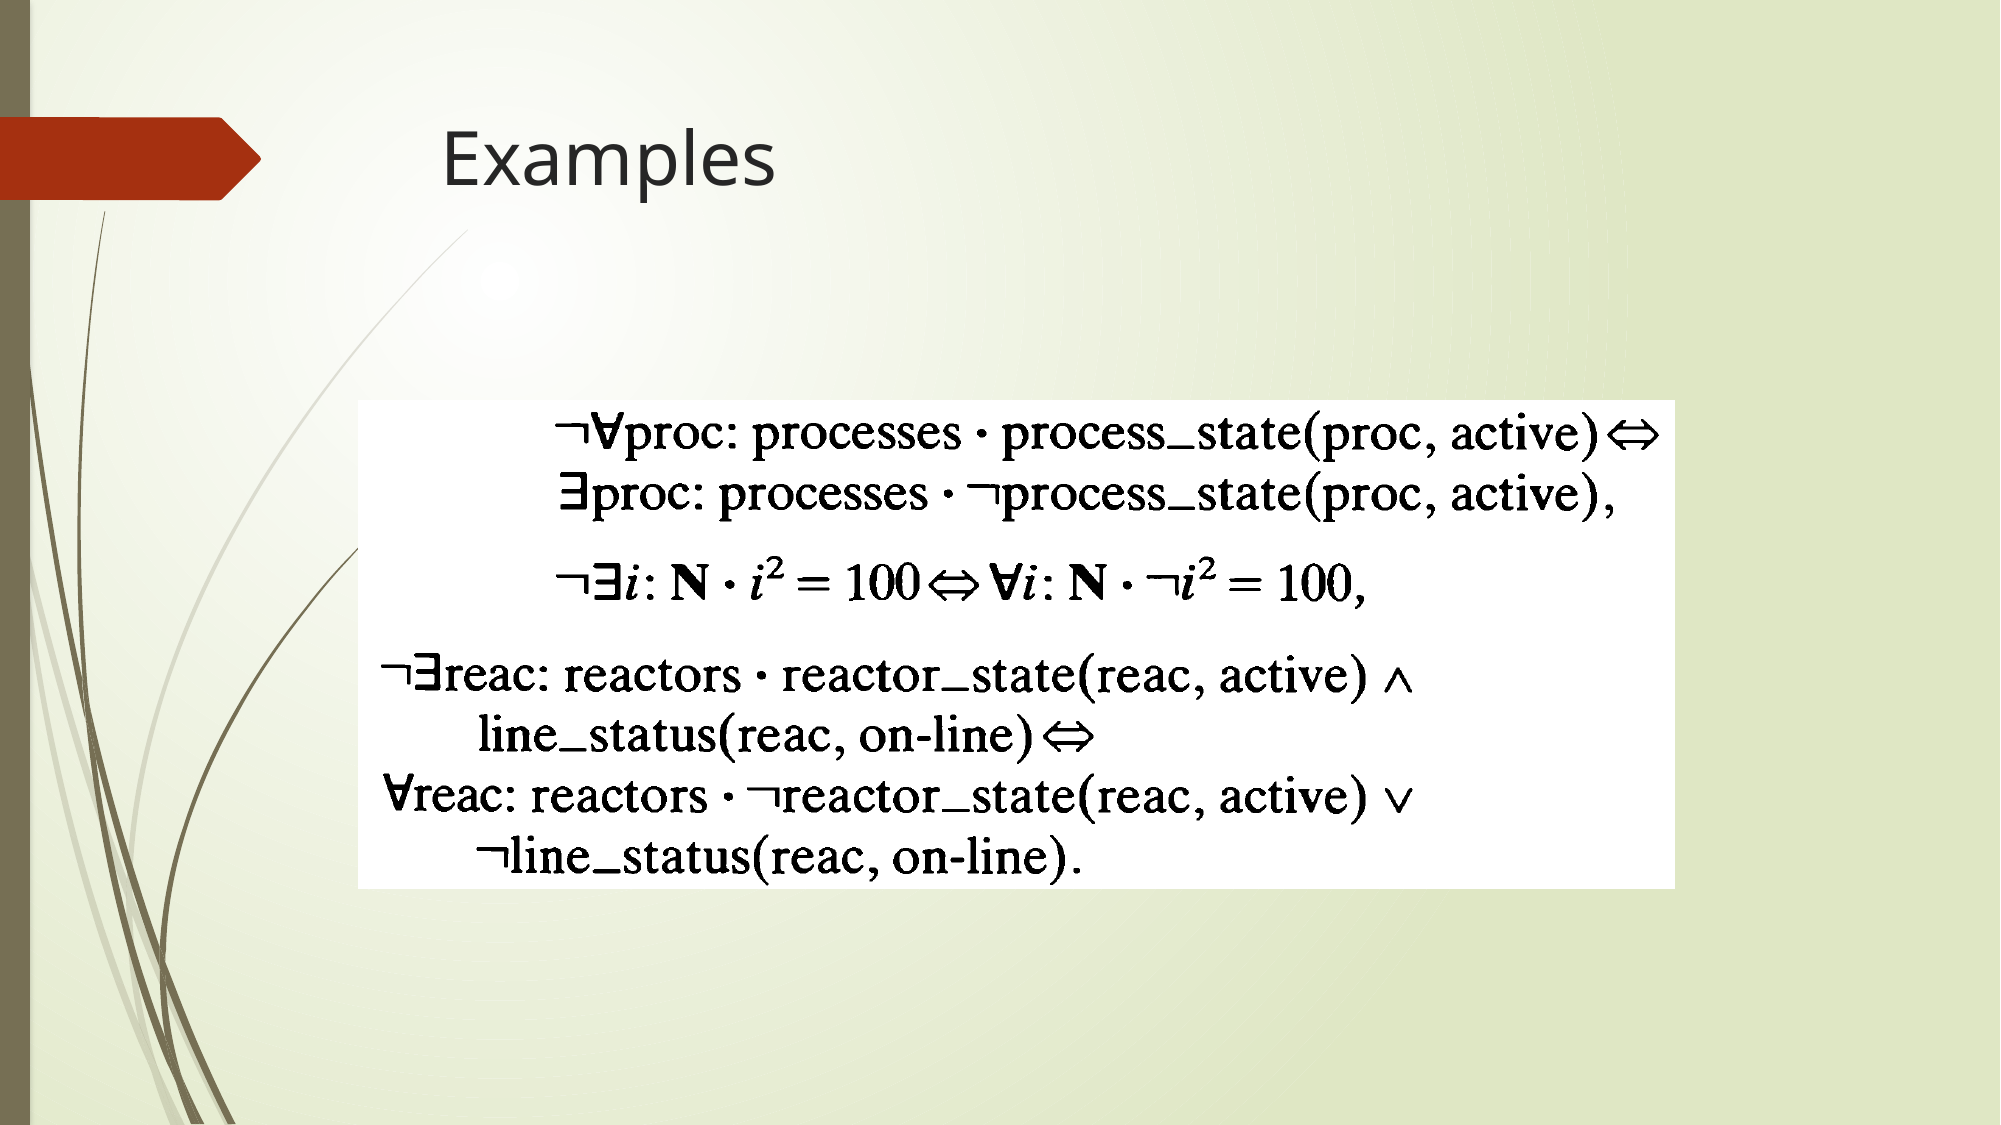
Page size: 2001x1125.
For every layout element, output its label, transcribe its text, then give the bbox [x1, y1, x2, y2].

title Examples [425, 102, 1888, 313]
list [358, 400, 1676, 889]
